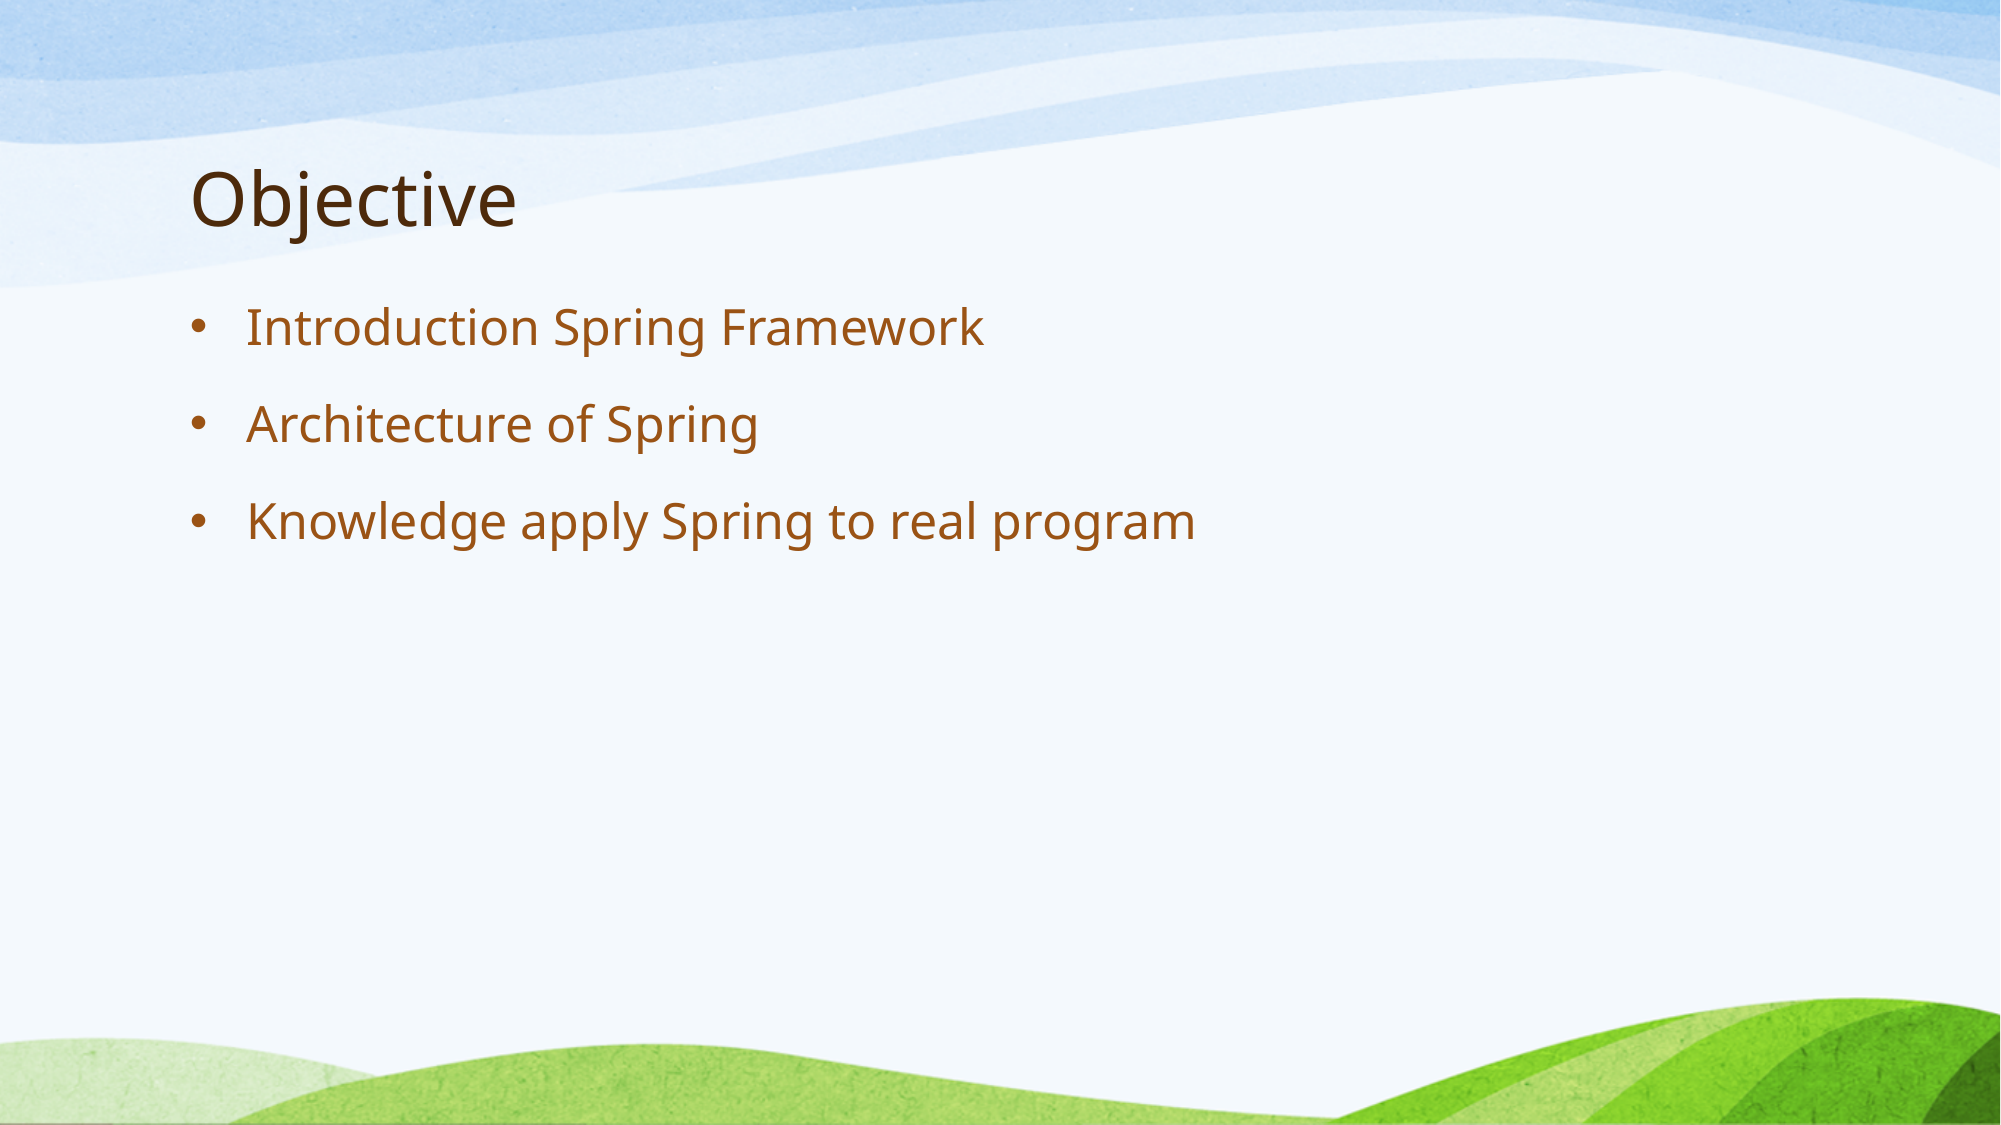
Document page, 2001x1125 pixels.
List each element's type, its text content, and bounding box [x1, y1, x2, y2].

title Objective [174, 50, 1825, 250]
list Introduction Spring Framework Architecture of Spring Knowledge apply Spring to real program [174, 287, 1825, 982]
picture [0, 0, 2001, 1125]
